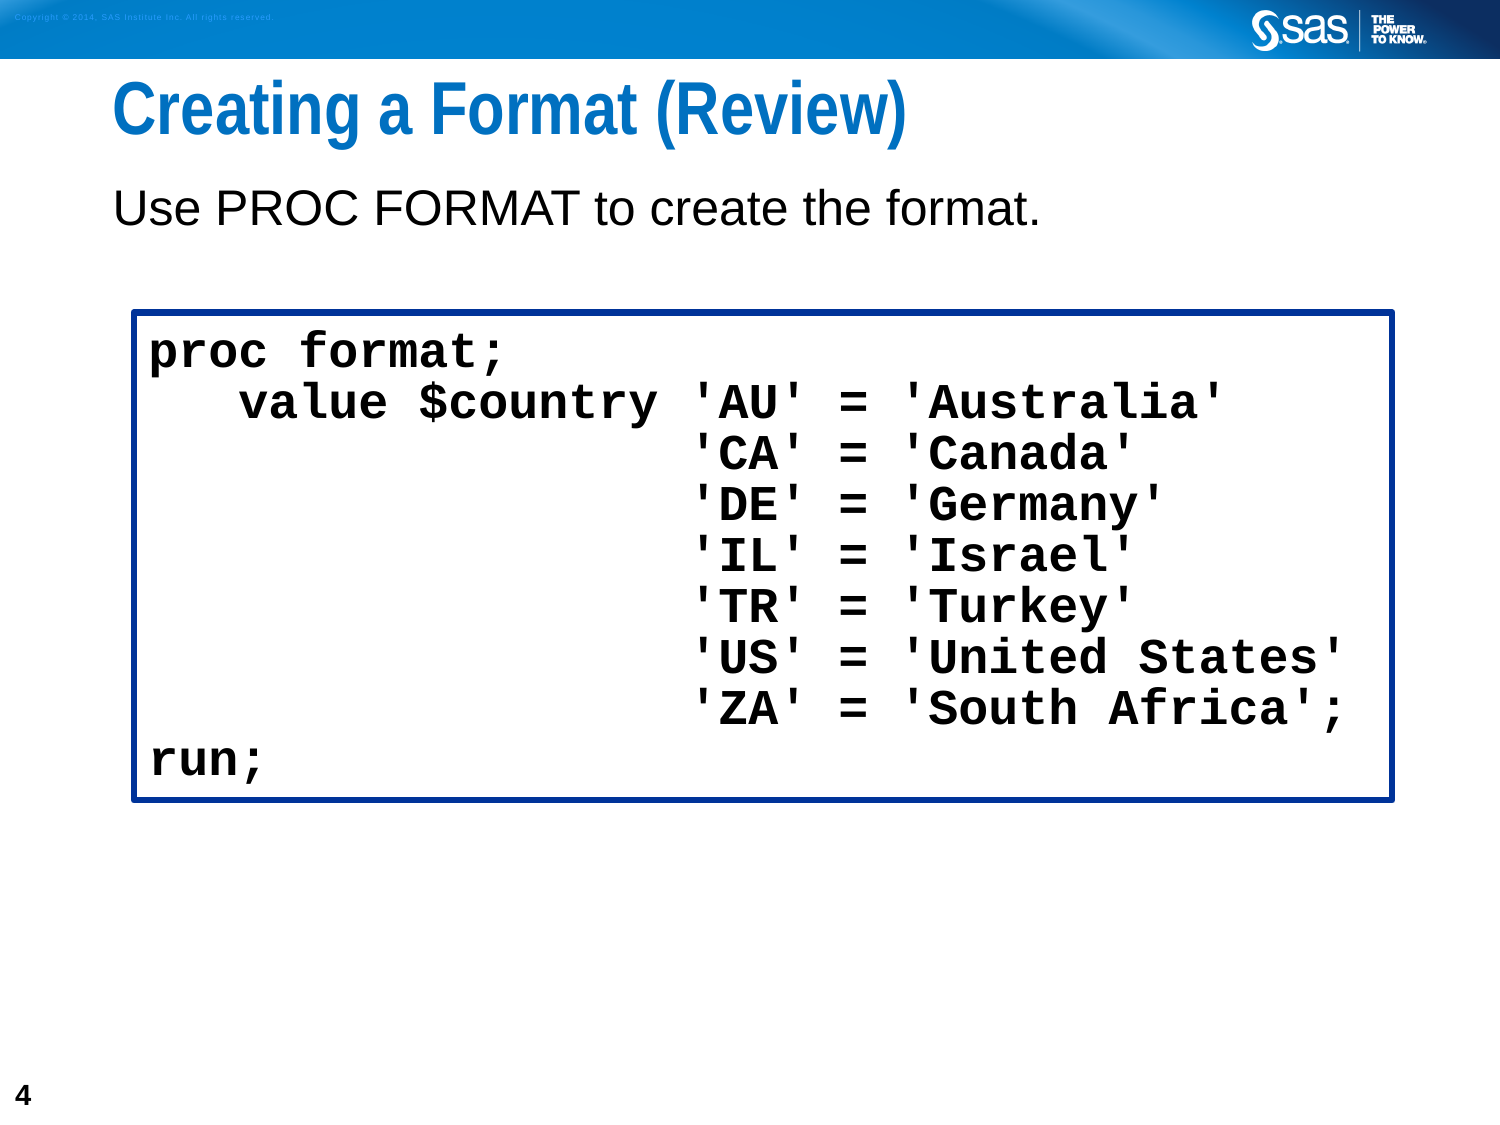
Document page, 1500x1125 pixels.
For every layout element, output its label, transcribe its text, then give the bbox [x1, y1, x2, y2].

list Use PROC FORMAT to create the format. [112, 175, 1400, 738]
title Creating a Format (Review) [112, 75, 1500, 187]
text_box proc format; value $country 'AU' = 'Australia' 'CA' = 'Canada' 'DE' = 'Germany' 'IL' = 'Israel' 'TR' = 'Turkey' 'US' = 'United States' 'ZA' = 'South Africa'; run; [133, 312, 1393, 801]
picture [0, 0, 1500, 59]
